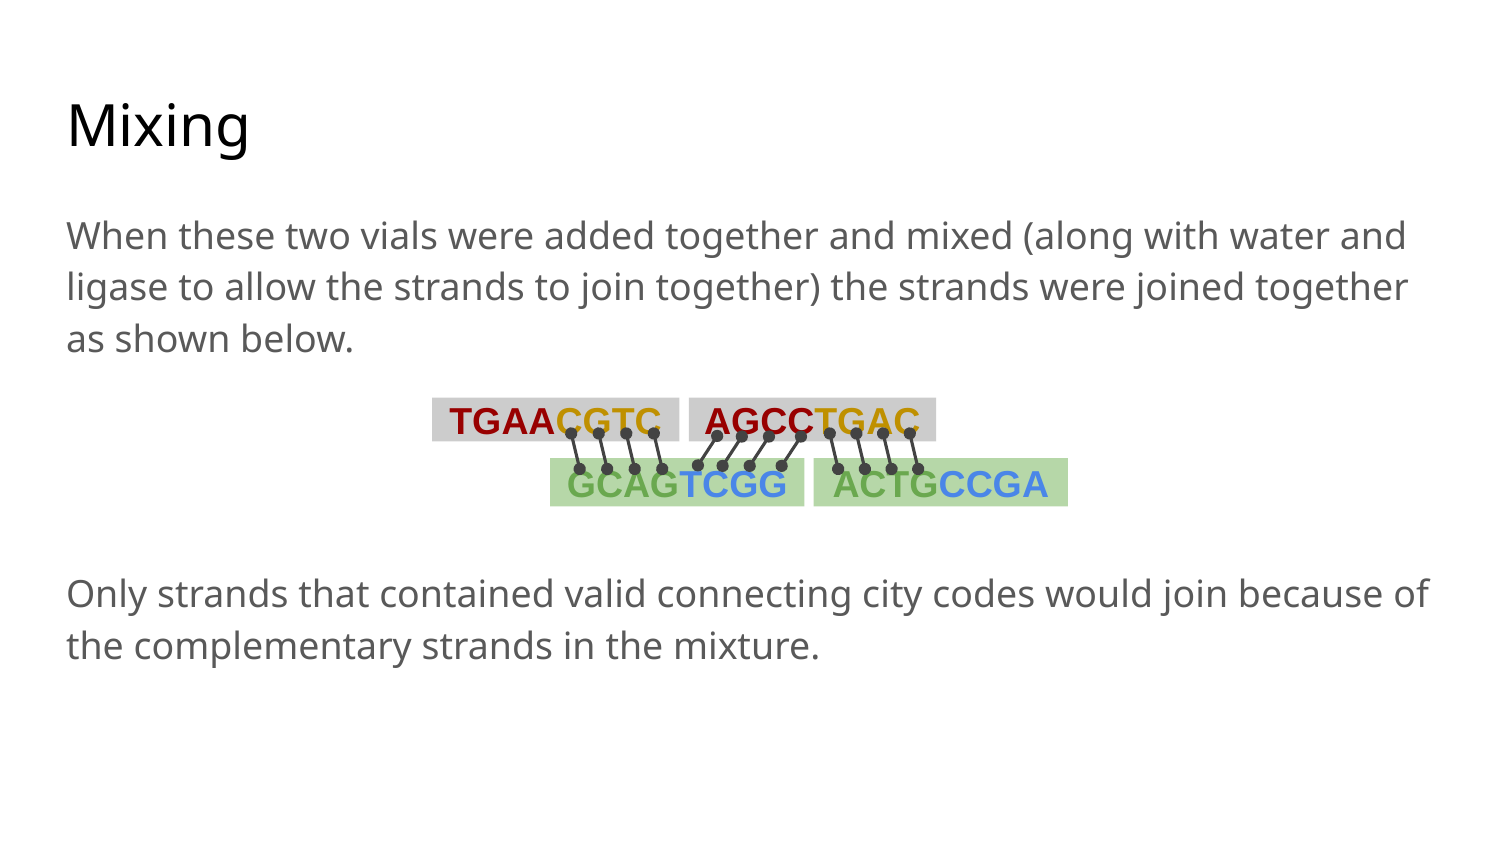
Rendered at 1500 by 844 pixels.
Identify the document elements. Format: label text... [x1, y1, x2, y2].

title Mixing [51, 72, 1449, 167]
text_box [431, 397, 1069, 507]
list When these two vials were added together and mixed (along with water and ligase to allow the strands to join together) the strands were joined together as shown below. Only strands that contained valid connecting city codes would join because of the complementary strands in the mixture. [51, 189, 1449, 378]
